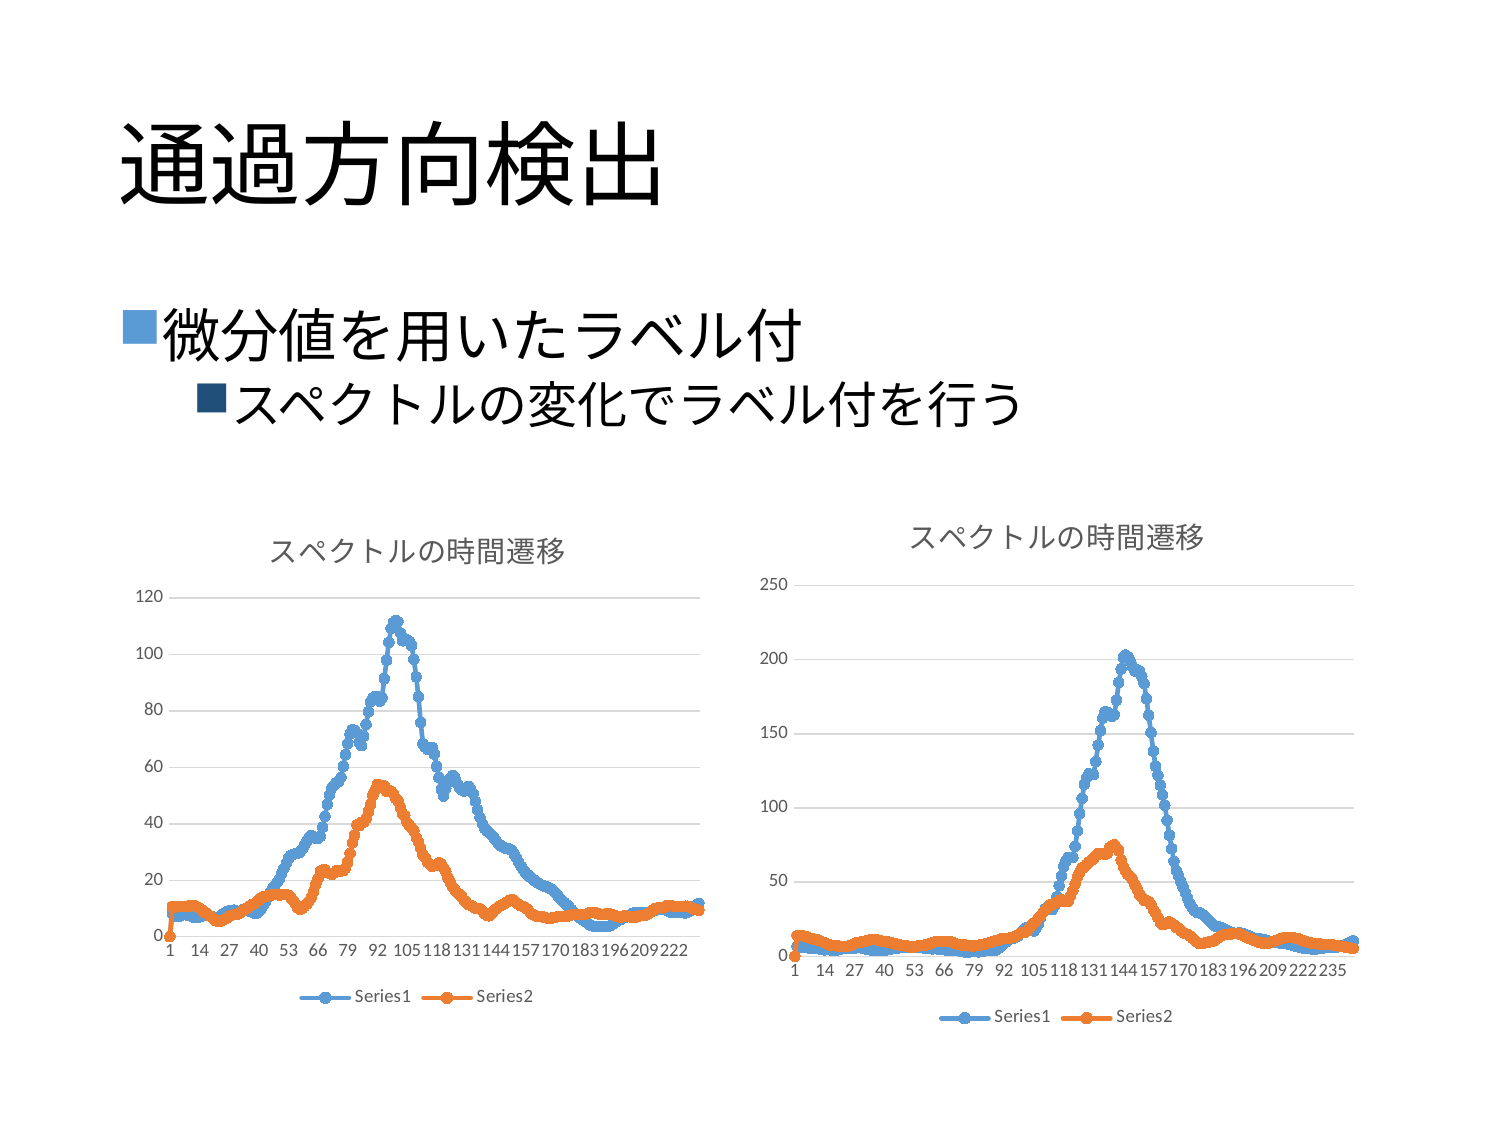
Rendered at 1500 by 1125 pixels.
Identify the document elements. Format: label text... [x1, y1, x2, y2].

chart [747, 486, 1367, 1034]
list 微分値を用いたラベル付 スペクトルの変化でラベル付を行う [103, 299, 1397, 1014]
title 通過方向検出 [103, 59, 1397, 278]
chart [122, 500, 712, 1014]
